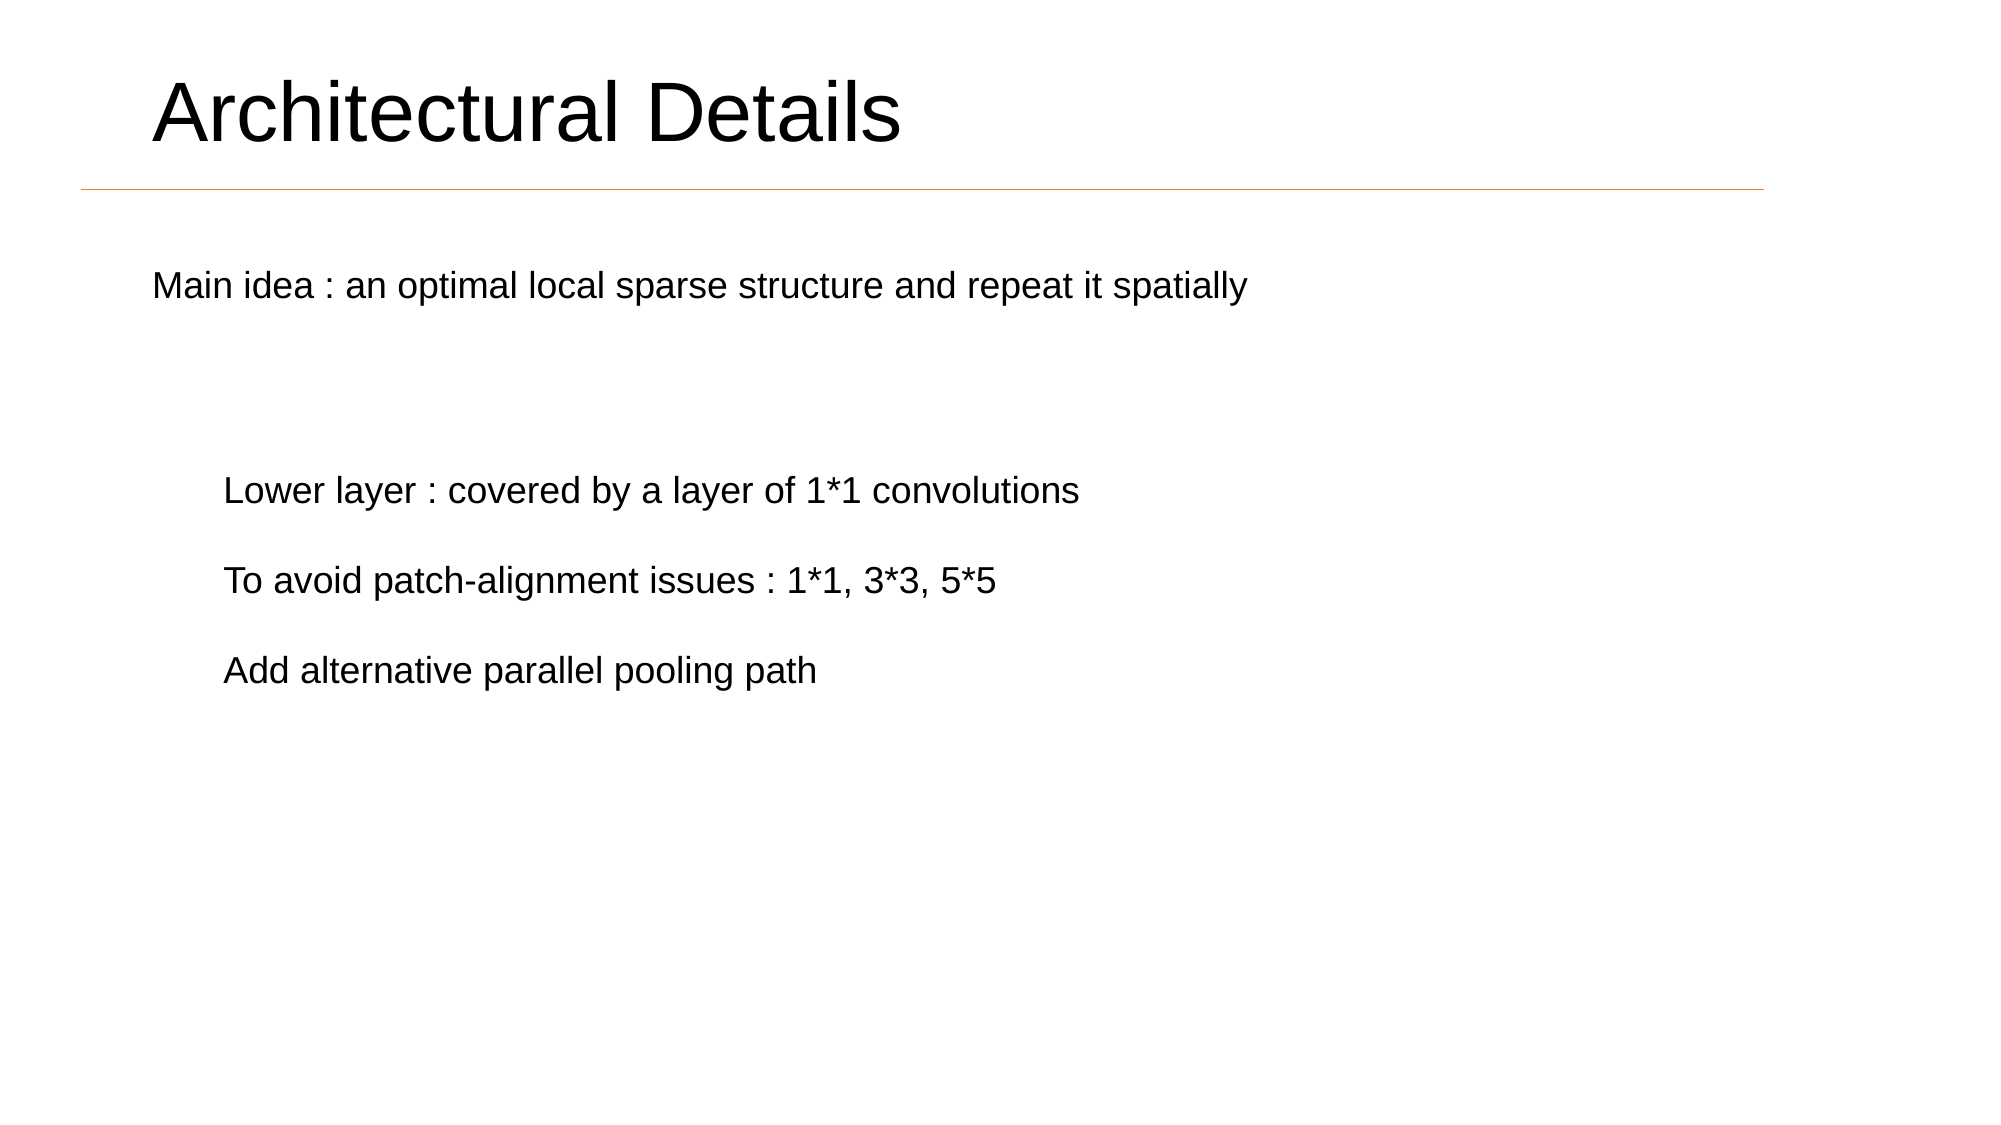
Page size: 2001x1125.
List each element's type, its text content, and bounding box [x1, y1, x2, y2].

title Architectural Details [137, 59, 953, 168]
text_box Main idea : an optimal local sparse structure and repeat it spatially [137, 253, 1721, 313]
text_box Lower layer : covered by a layer of 1*1 convolutions To avoid patch-alignment issues : 1*1, 3*3, 5*5 Add alternative parallel pooling path [208, 458, 1792, 699]
